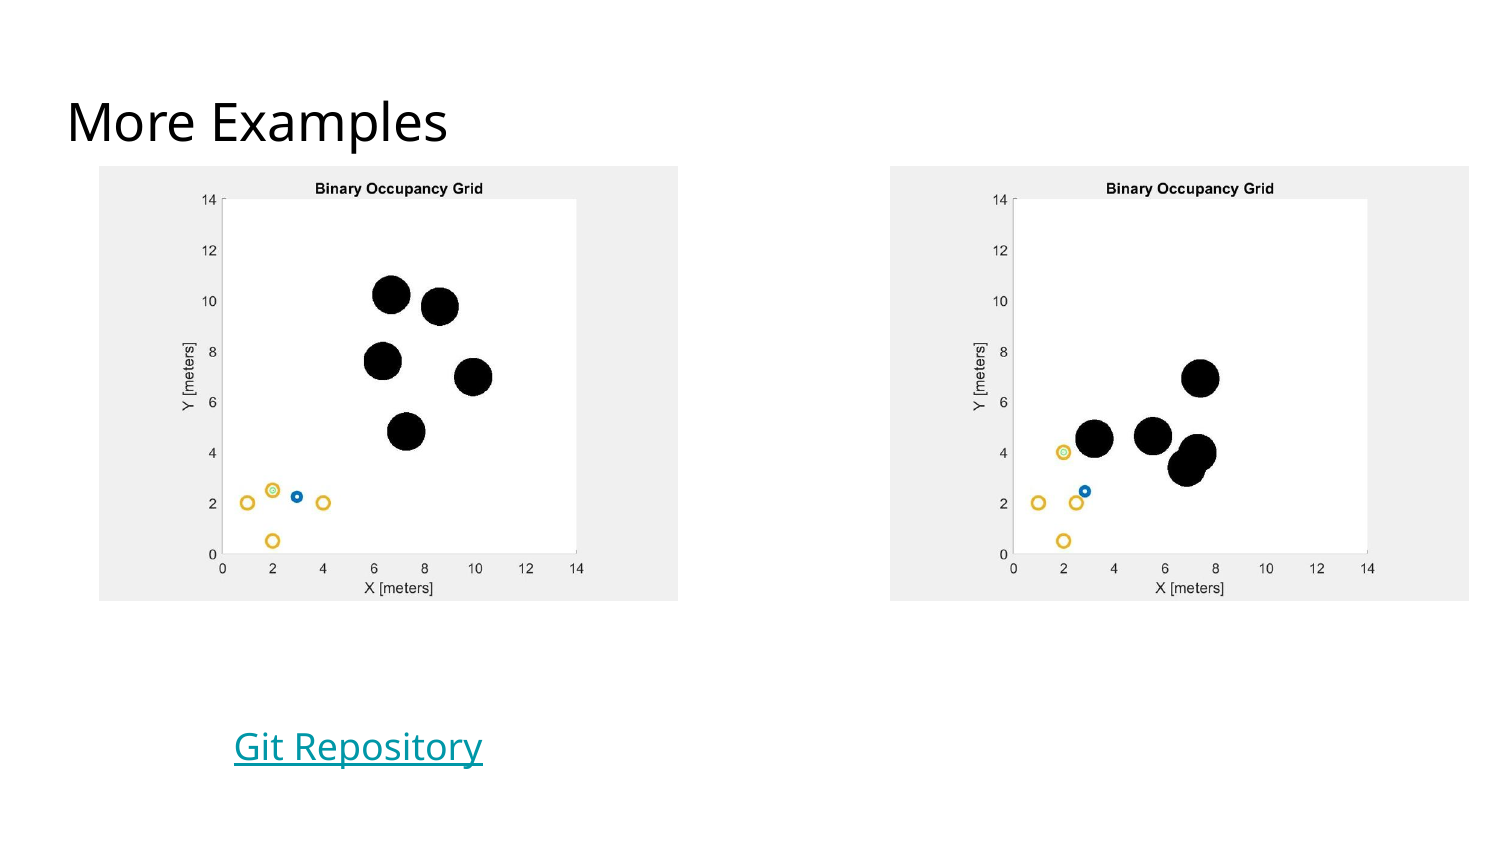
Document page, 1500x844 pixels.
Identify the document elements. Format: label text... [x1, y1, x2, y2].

text_box Git Repository [218, 707, 922, 789]
title More Examples [51, 72, 1449, 167]
picture [889, 166, 1469, 601]
picture [99, 166, 679, 601]
